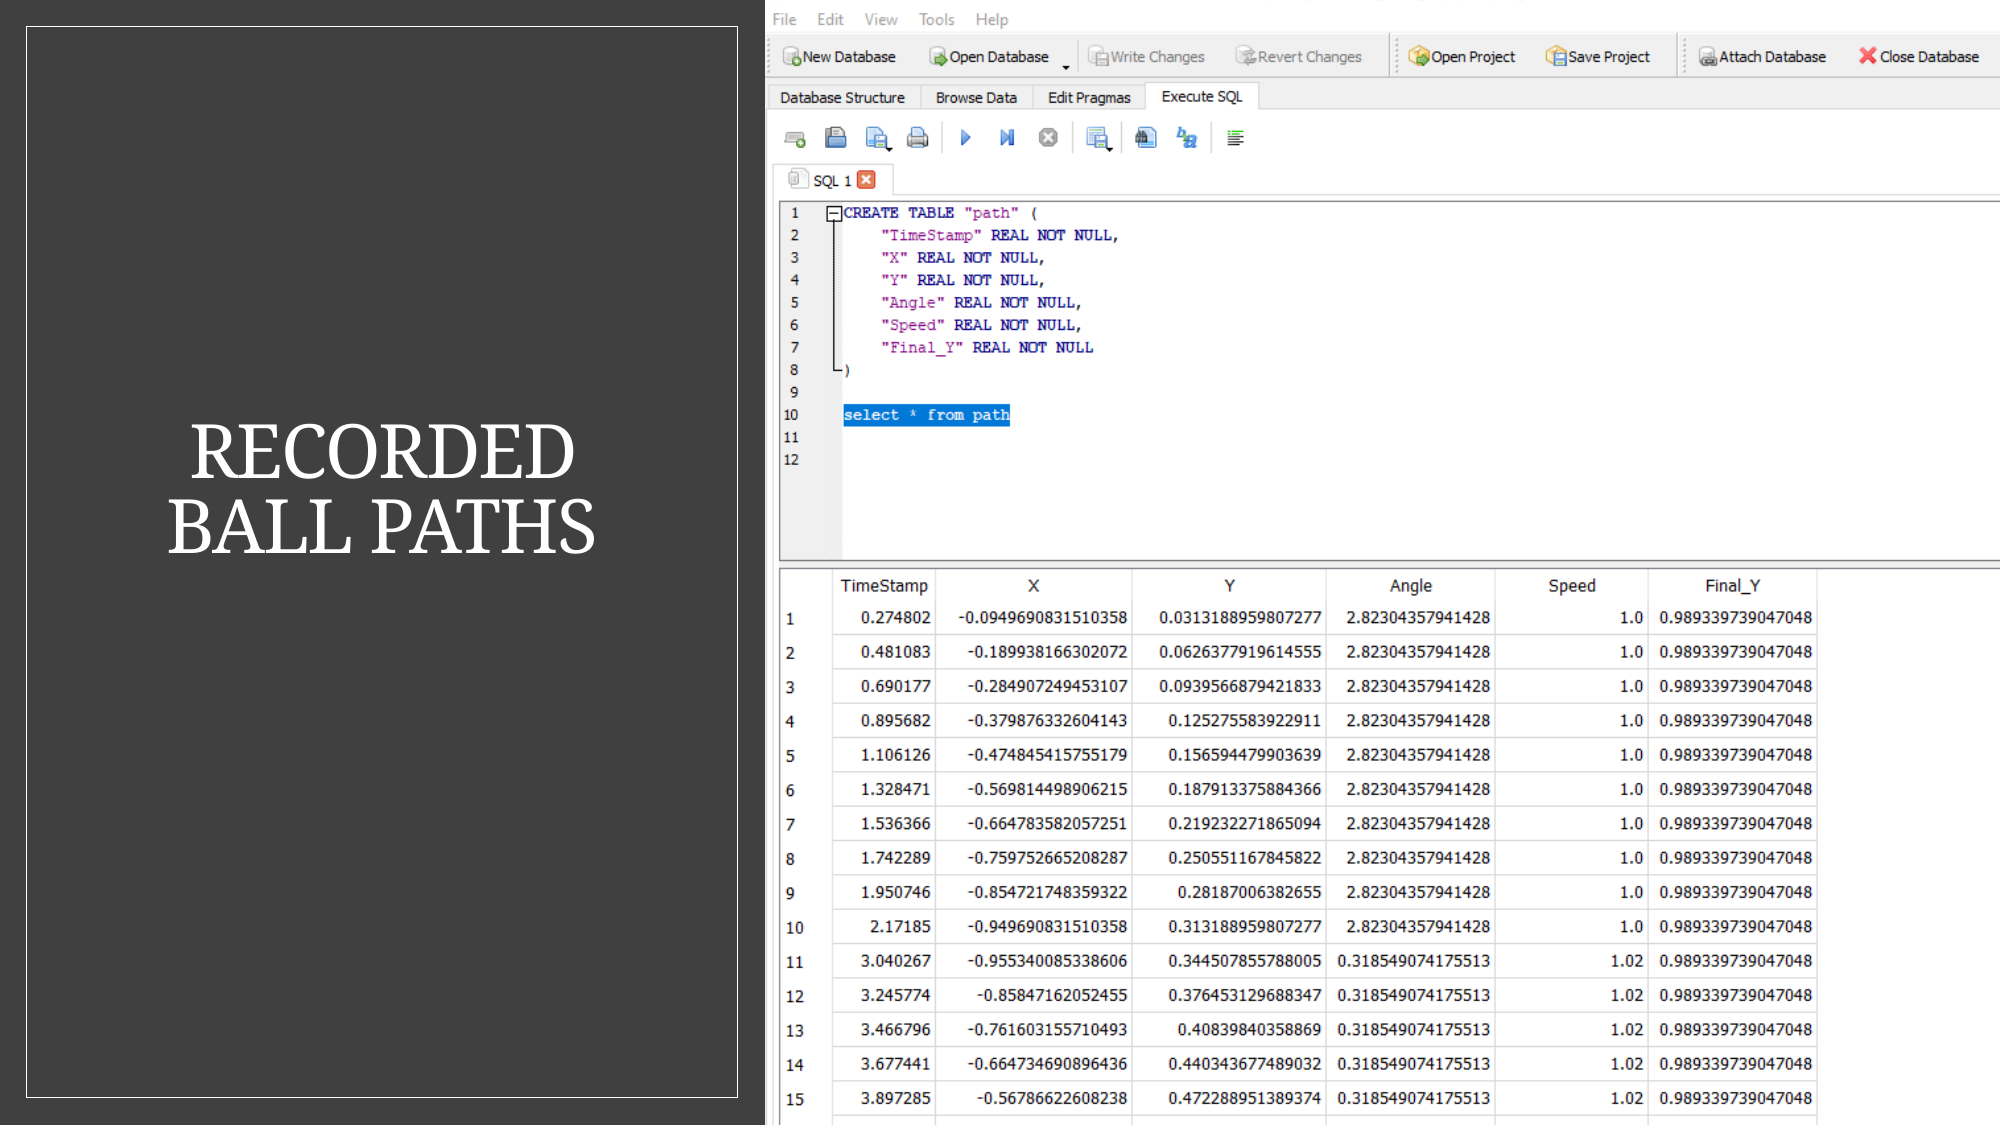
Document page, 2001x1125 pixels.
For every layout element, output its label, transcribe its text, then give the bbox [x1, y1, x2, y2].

text_box [0, 0, 758, 1125]
text_box [26, 26, 738, 1098]
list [762, 0, 2000, 1125]
title Recorded Ball Paths [76, 219, 689, 769]
